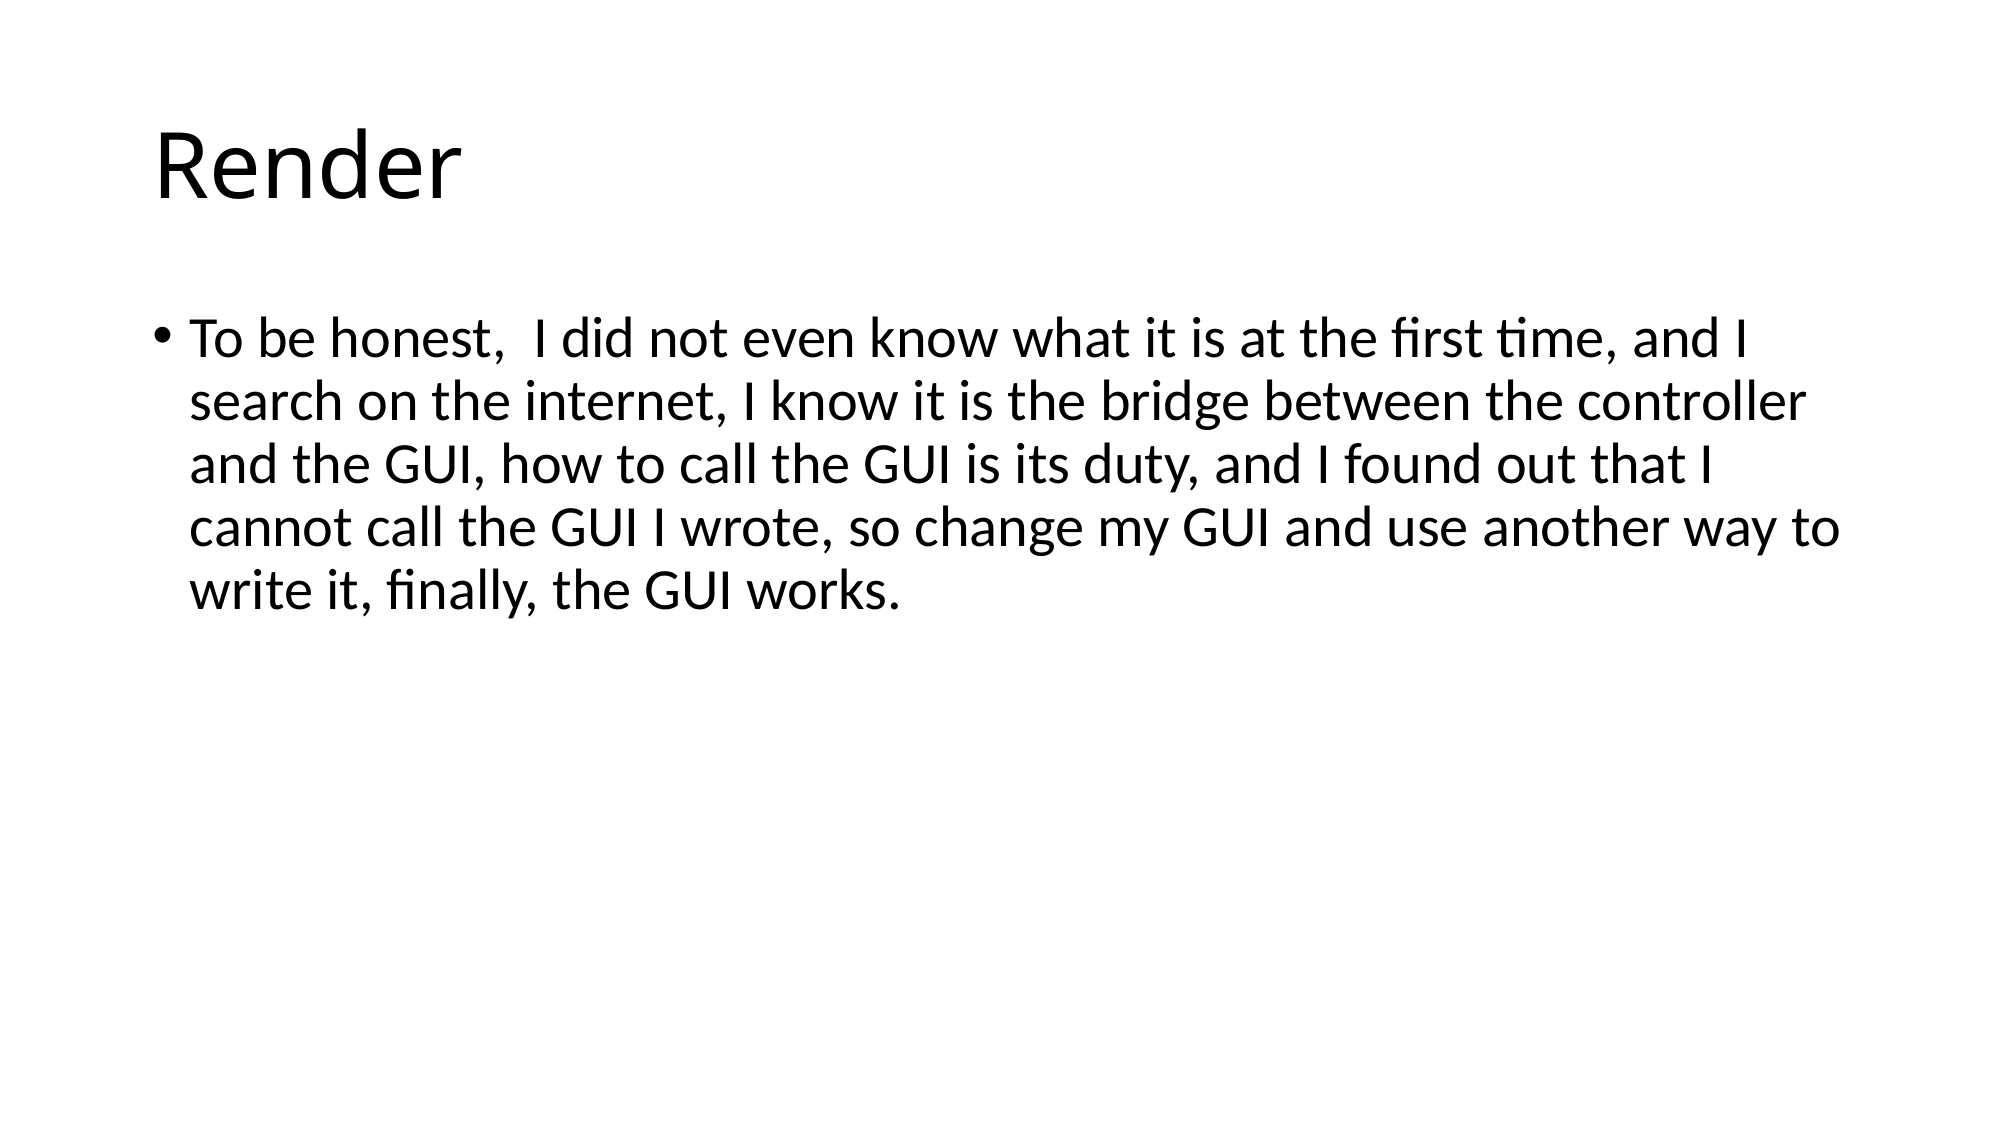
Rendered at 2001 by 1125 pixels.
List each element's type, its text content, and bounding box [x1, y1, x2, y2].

list To be honest, I did not even know what it is at the first time, and I search on the internet, I know it is the bridge between the controller and the GUI, how to call the GUI is its duty, and I found out that I cannot call the GUI I wrote, so change my GUI and use another way to write it, finally, the GUI works. [137, 299, 1863, 1014]
title Render [137, 59, 1863, 278]
